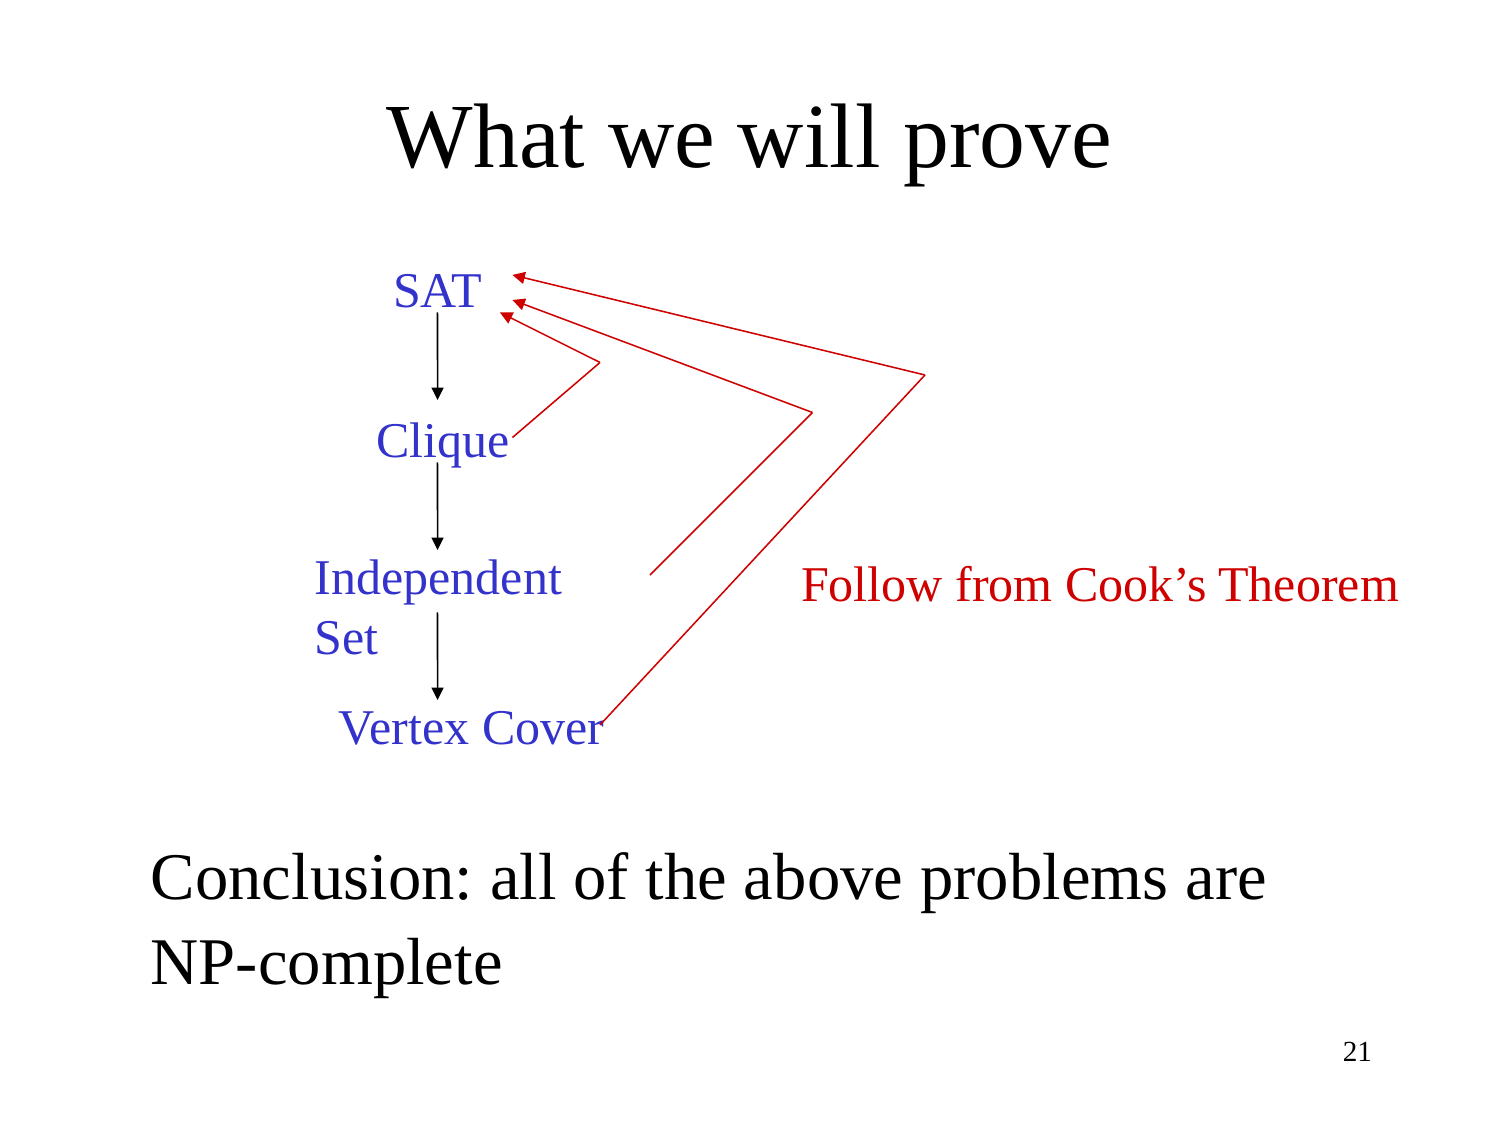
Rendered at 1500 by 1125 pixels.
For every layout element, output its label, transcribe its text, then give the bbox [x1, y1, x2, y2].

text_box Clique [361, 399, 494, 475]
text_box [499, 274, 1417, 726]
list [112, 249, 1388, 1001]
text_box [431, 462, 444, 550]
text_box [431, 312, 444, 400]
title What we will prove [112, 37, 1388, 226]
text_box Vertex Cover [324, 687, 625, 763]
text_box Independent Set [299, 537, 494, 673]
text_box [431, 612, 444, 700]
slide_number 21 [1074, 1024, 1388, 1101]
text_box Conclusion: all of the above problems are NP-complete [135, 834, 1285, 1007]
text_box SAT [378, 249, 497, 325]
